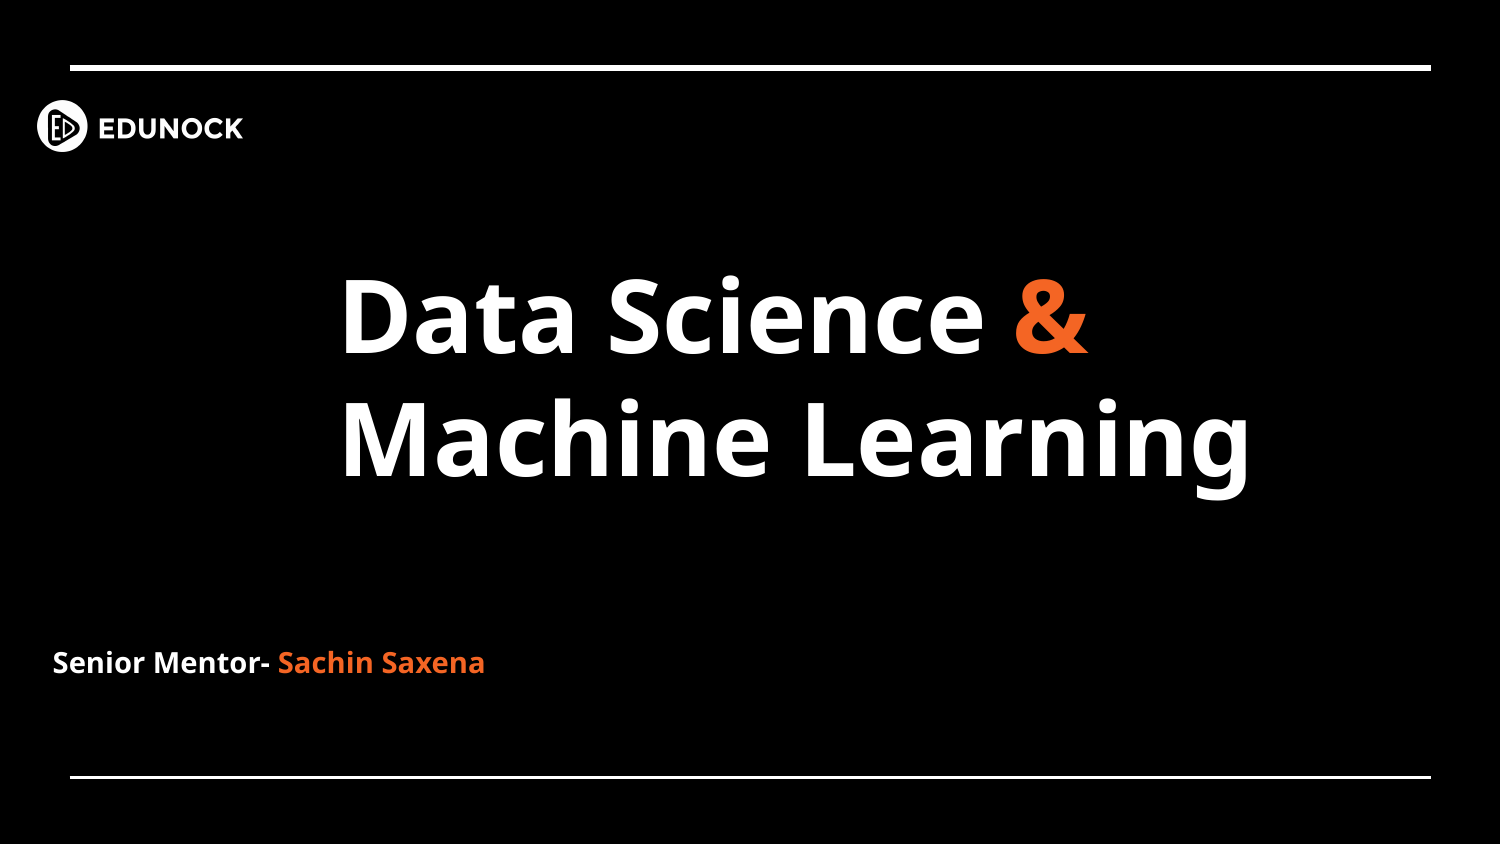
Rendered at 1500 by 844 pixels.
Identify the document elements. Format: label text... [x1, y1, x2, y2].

picture [37, 100, 244, 152]
title Senior Mentor- Sachin Saxena [37, 573, 520, 751]
title Data Science & Machine Learning [322, 264, 1345, 484]
